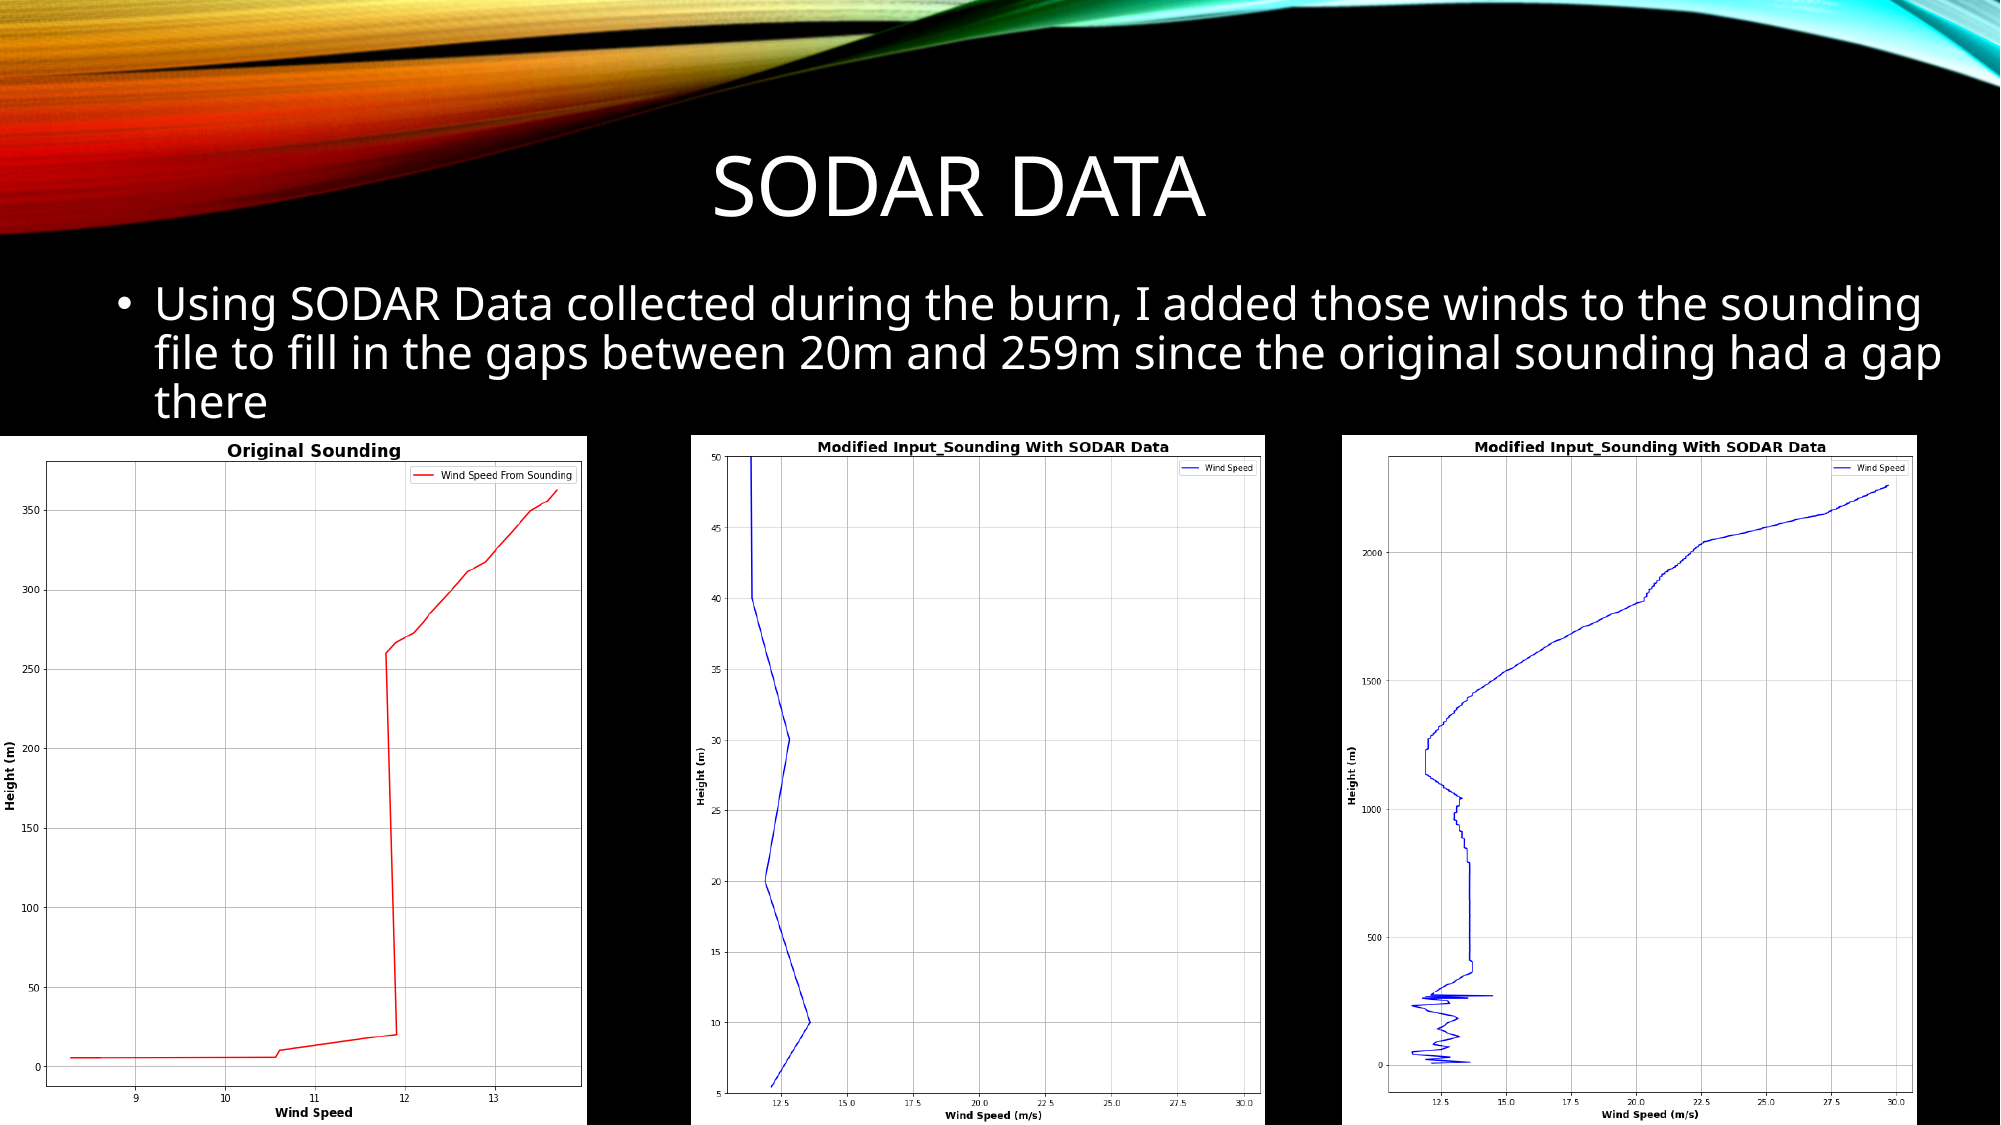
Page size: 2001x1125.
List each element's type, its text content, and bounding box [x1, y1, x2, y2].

list Using SODAR Data collected during the burn, I added those winds to the sounding file to fill in the gaps between 20m and 259m since the original sounding had a gap there [101, 273, 2000, 934]
picture [0, 436, 587, 1125]
picture [1342, 435, 1917, 1125]
title SODAR Data [101, 83, 1223, 273]
picture [690, 435, 1265, 1125]
picture [0, 0, 2000, 237]
